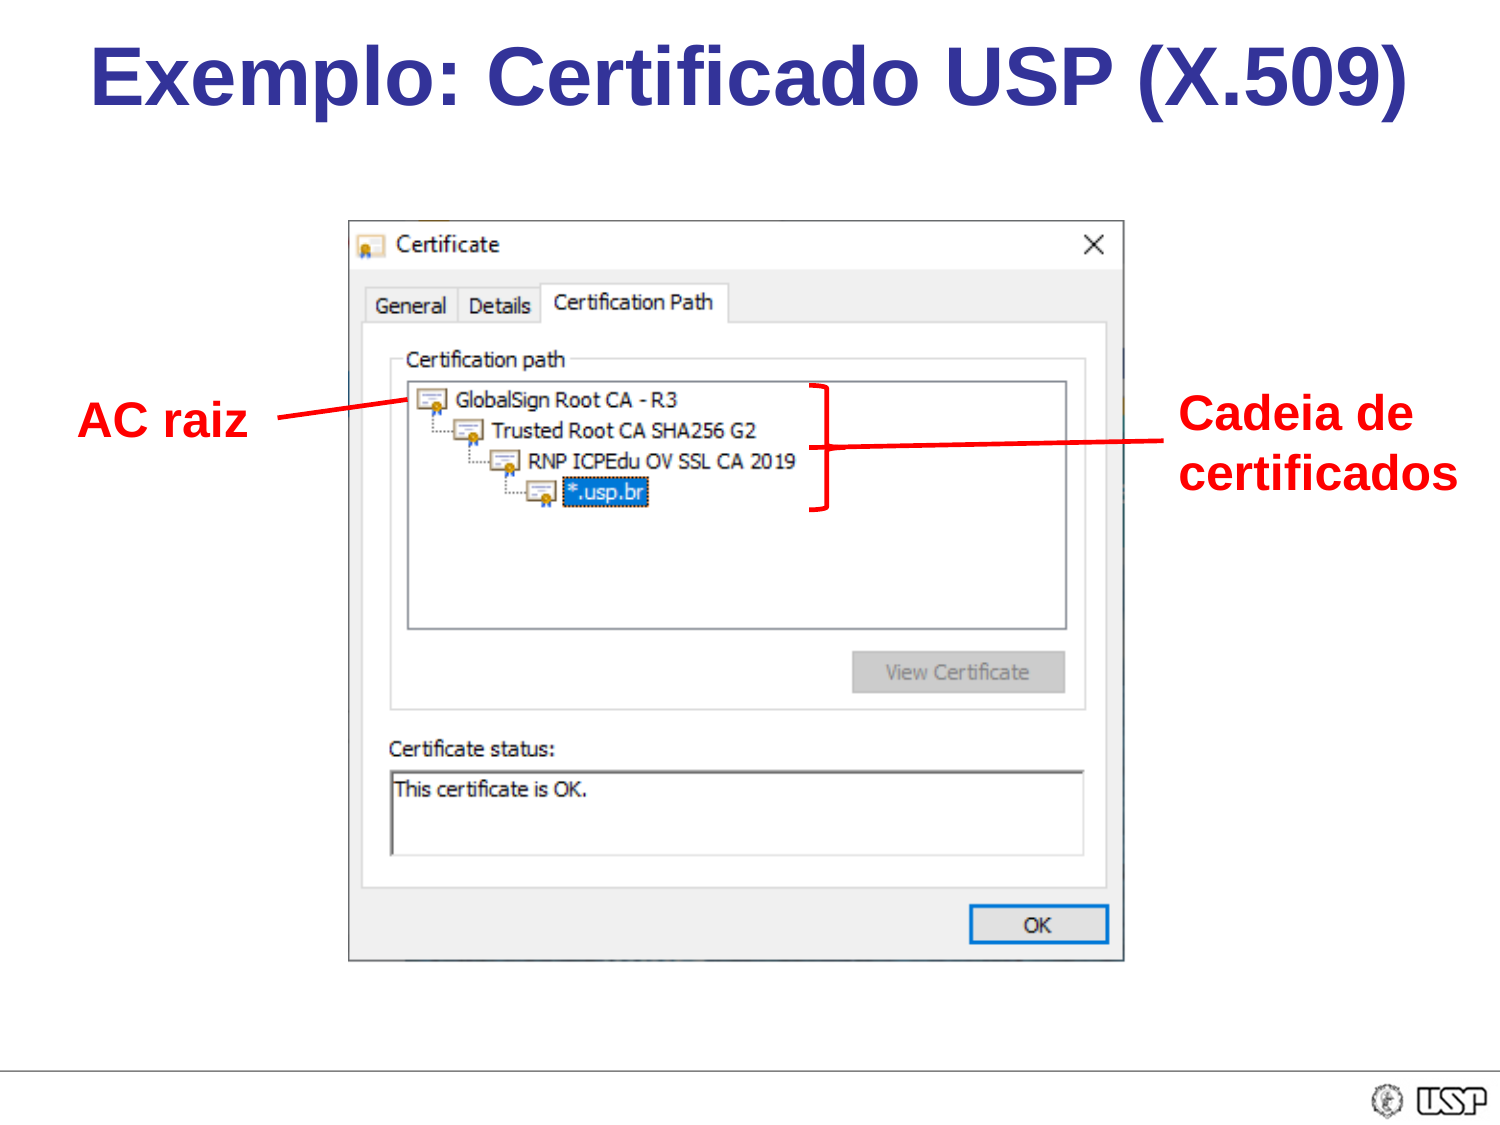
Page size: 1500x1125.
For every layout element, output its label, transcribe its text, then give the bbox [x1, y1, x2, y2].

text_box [277, 399, 408, 419]
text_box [844, 441, 1164, 448]
title Exemplo: Certificado USP (X.509) [0, 0, 1500, 149]
picture [1364, 1075, 1500, 1125]
text_box Cadeia de certificados [1163, 373, 1500, 509]
text_box AC raiz [5, 380, 278, 456]
picture [348, 220, 1127, 965]
